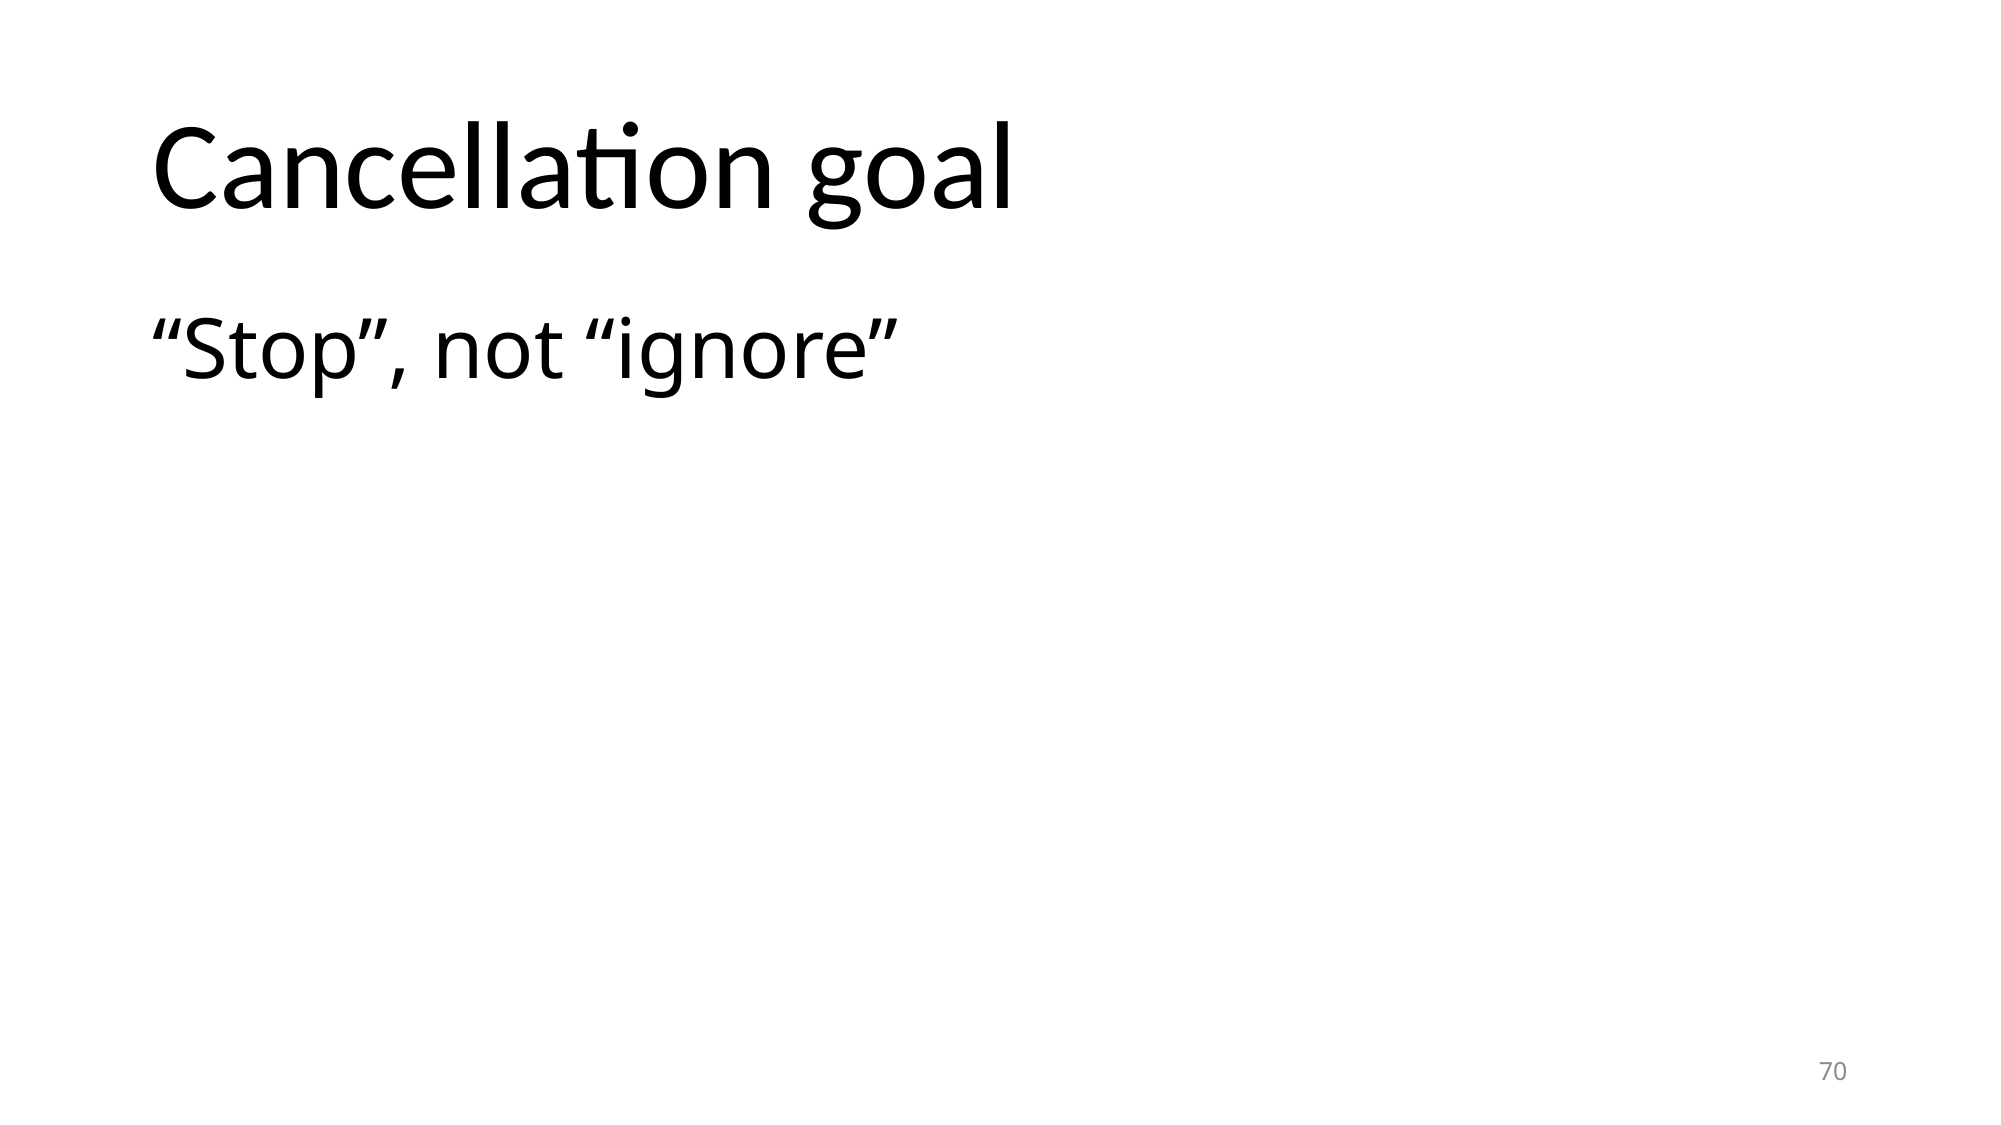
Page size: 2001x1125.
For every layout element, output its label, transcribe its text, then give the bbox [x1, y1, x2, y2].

list “Stop”, not “ignore” [137, 299, 1863, 1014]
title Cancellation goal [137, 59, 1863, 278]
slide_number 70 [1412, 1042, 1863, 1103]
